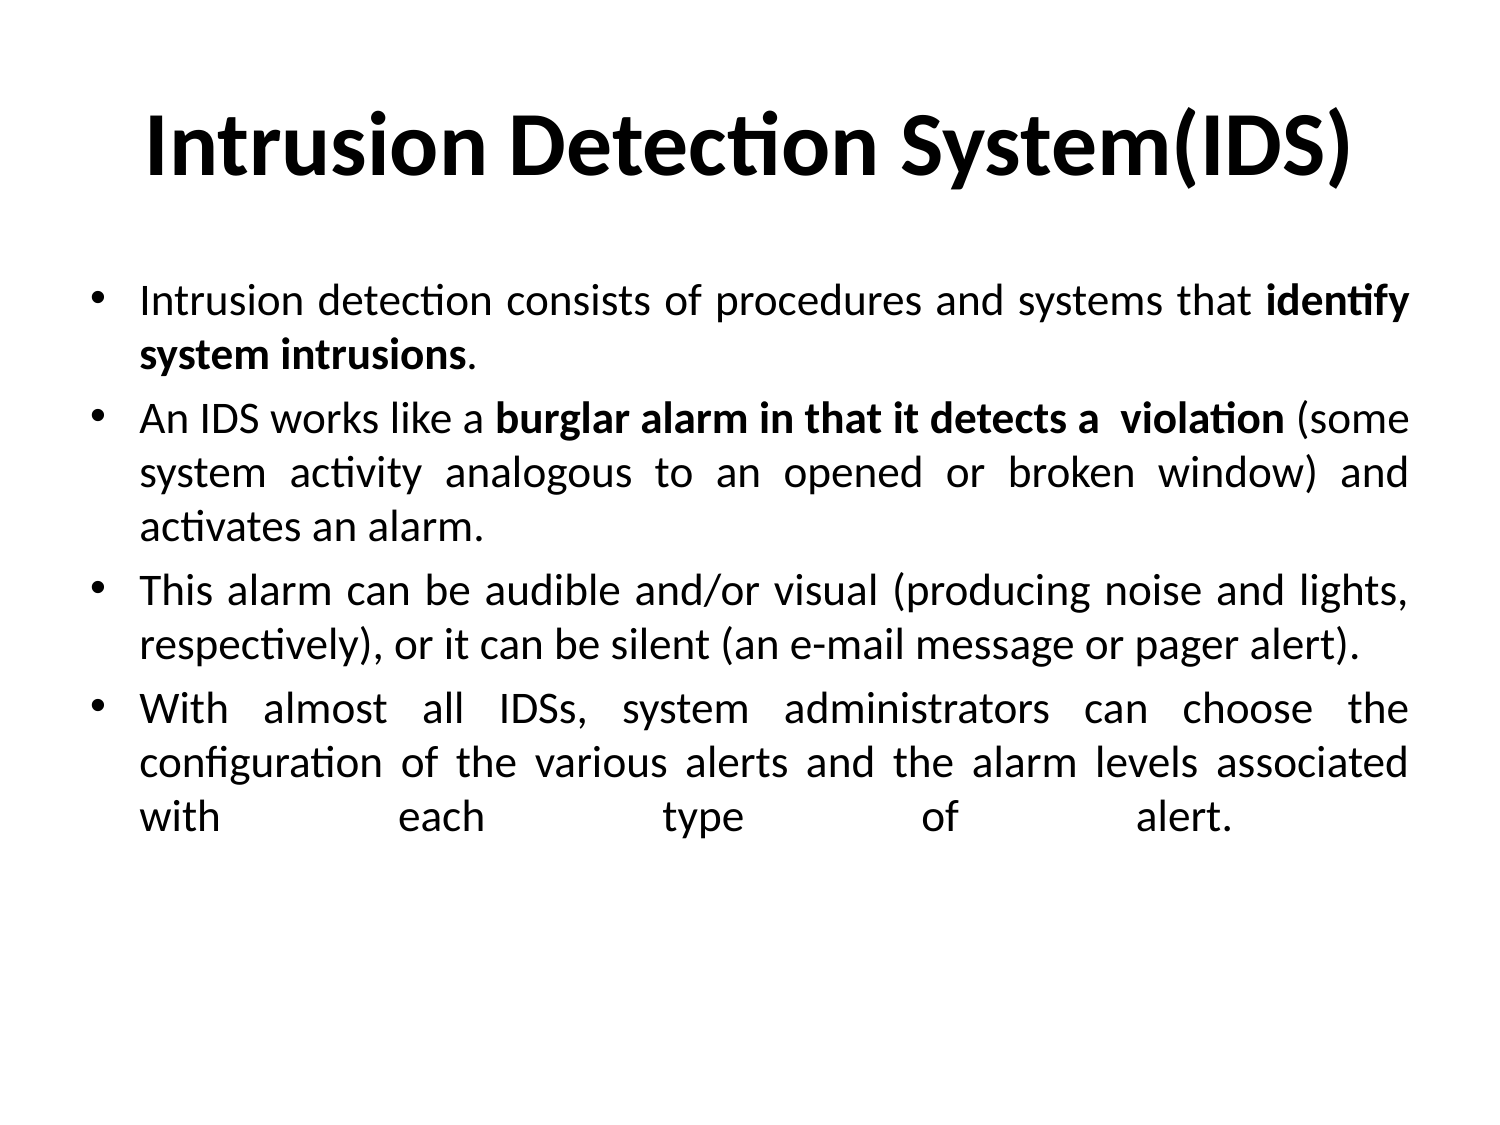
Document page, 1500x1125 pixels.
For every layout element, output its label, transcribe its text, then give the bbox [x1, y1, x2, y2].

list Intrusion detection consists of procedures and systems that identify system intrusions. An IDS works like a burglar alarm in that it detects a violation (some system activity analogous to an opened or broken window) and activates an alarm. This alarm can be audible and/or visual (producing noise and lights, respectively), or it can be silent (an e-mail message or pager alert). With almost all IDSs, system administrators can choose the configuration of the various alerts and the alarm levels associated with each type of alert. [75, 262, 1425, 1005]
title Intrusion Detection System(IDS) [75, 45, 1425, 233]
